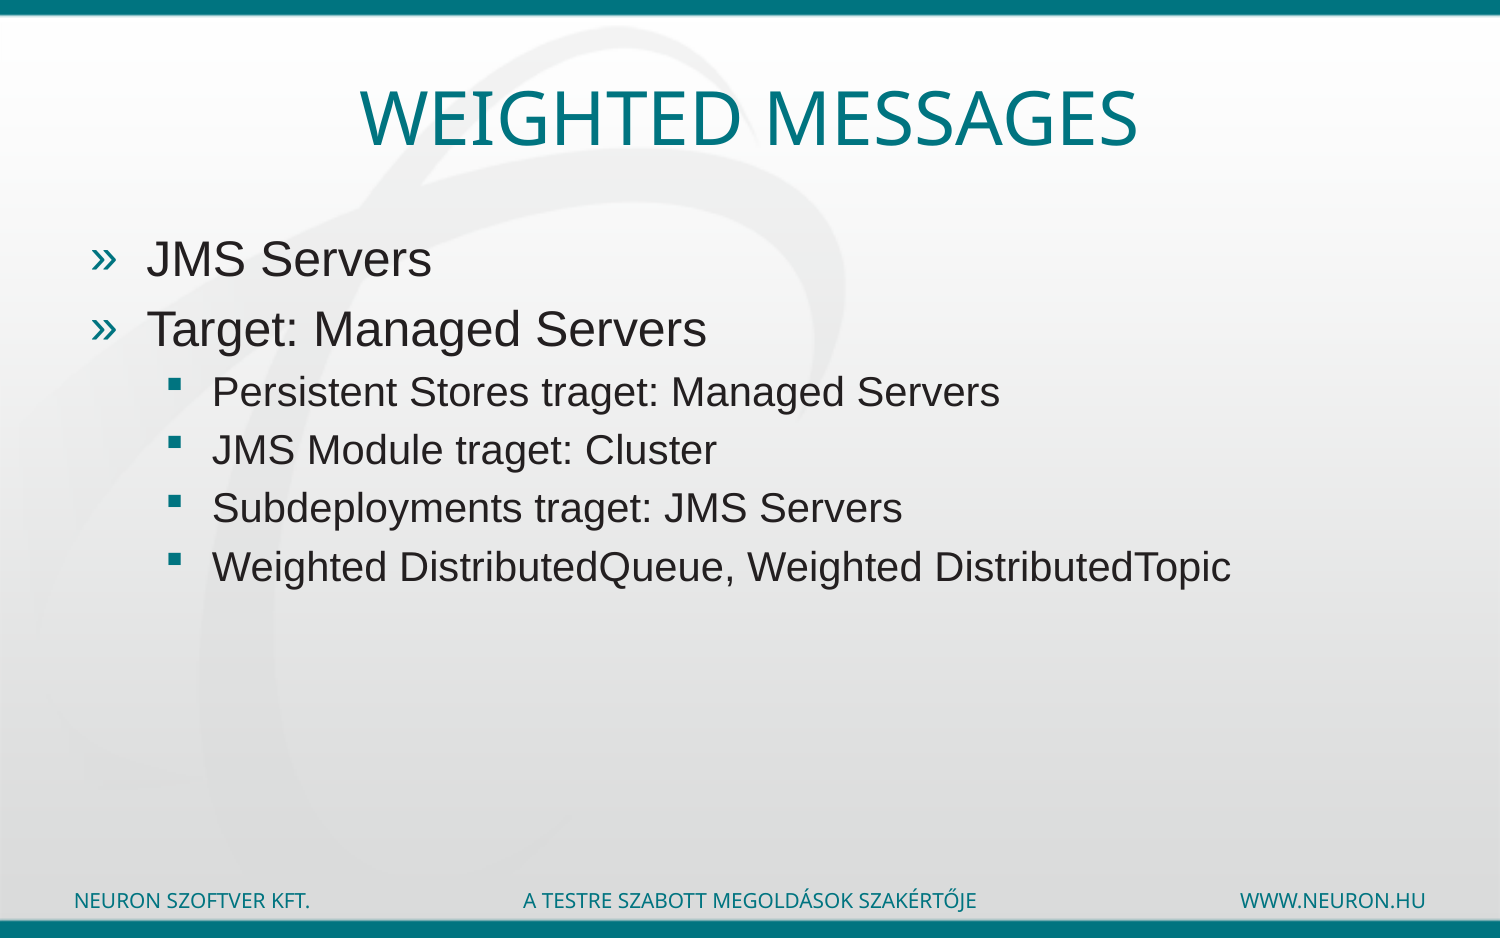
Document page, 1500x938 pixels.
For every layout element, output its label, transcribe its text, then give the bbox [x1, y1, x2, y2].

title Weighted Messages [75, 37, 1425, 194]
list JMS Servers Target: Managed Servers Persistent Stores traget: Managed Servers JMS Module traget: Cluster Subdeployments traget: JMS Servers Weighted DistributedQueue, Weighted DistributedTopic [75, 218, 1425, 838]
picture [0, 0, 1500, 938]
